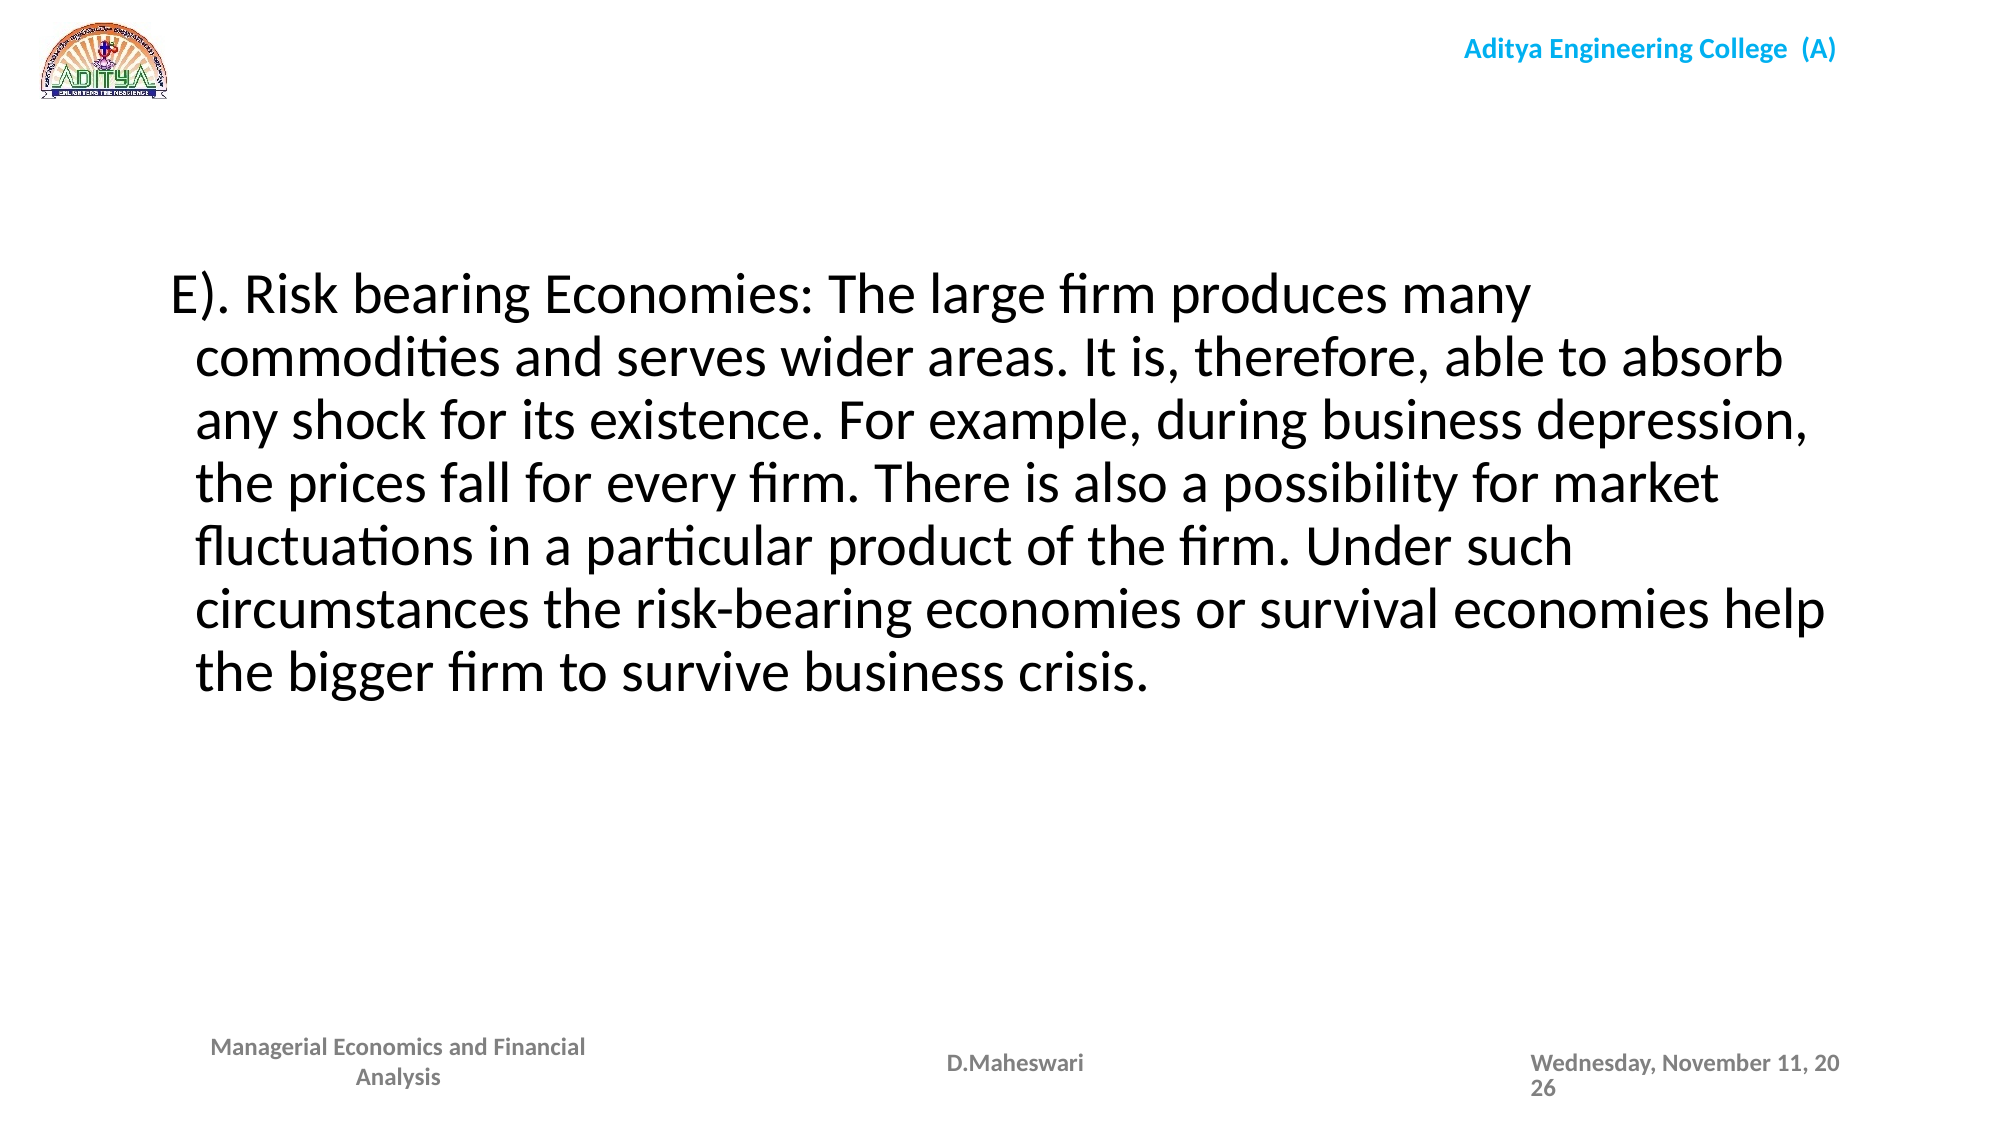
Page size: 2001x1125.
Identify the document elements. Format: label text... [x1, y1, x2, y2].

list E). Risk bearing Economies: The large firm produces many commodities and serves wider areas. It is, therefore, able to absorb any shock for its existence. For example, during business depression, the prices fall for every firm. There is also a possibility for market fluctuations in a particular product of the firm. Under such circumstances the risk-bearing economies or survival economies help the bigger firm to survive business crisis. [142, 256, 1868, 1000]
picture [39, 22, 168, 99]
footer D.Maheswari [843, 1031, 1188, 1092]
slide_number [1515, 1031, 1861, 1092]
